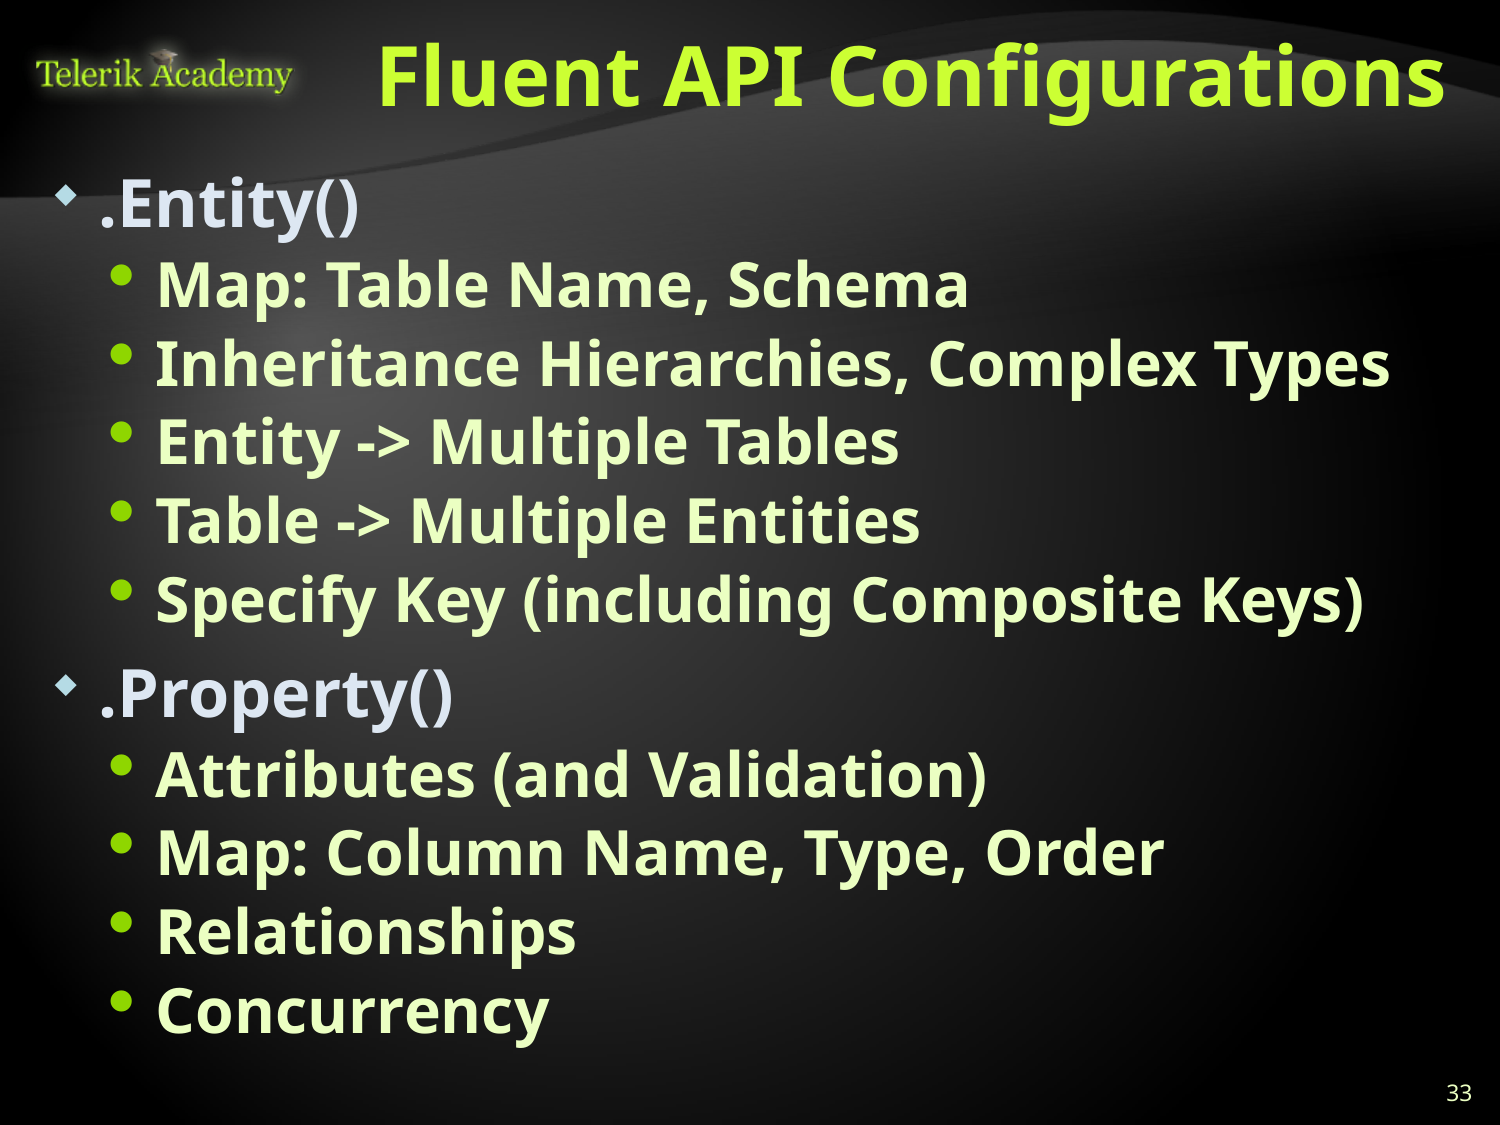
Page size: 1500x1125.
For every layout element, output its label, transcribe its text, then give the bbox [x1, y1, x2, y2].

title Fluent API Configurations [300, 12, 1463, 149]
picture [0, 0, 1500, 1125]
list .Entity() Map: Table Name, Schema Inheritance Hierarchies, Complex Types Entity -> Multiple Tables Table -> Multiple Entities Specify Key (including Composite Keys) .Property() Attributes (and Validation) Map: Column Name, Type, Order Relationships Concurrency [37, 149, 1463, 1100]
slide_number 33 [1412, 1074, 1488, 1113]
